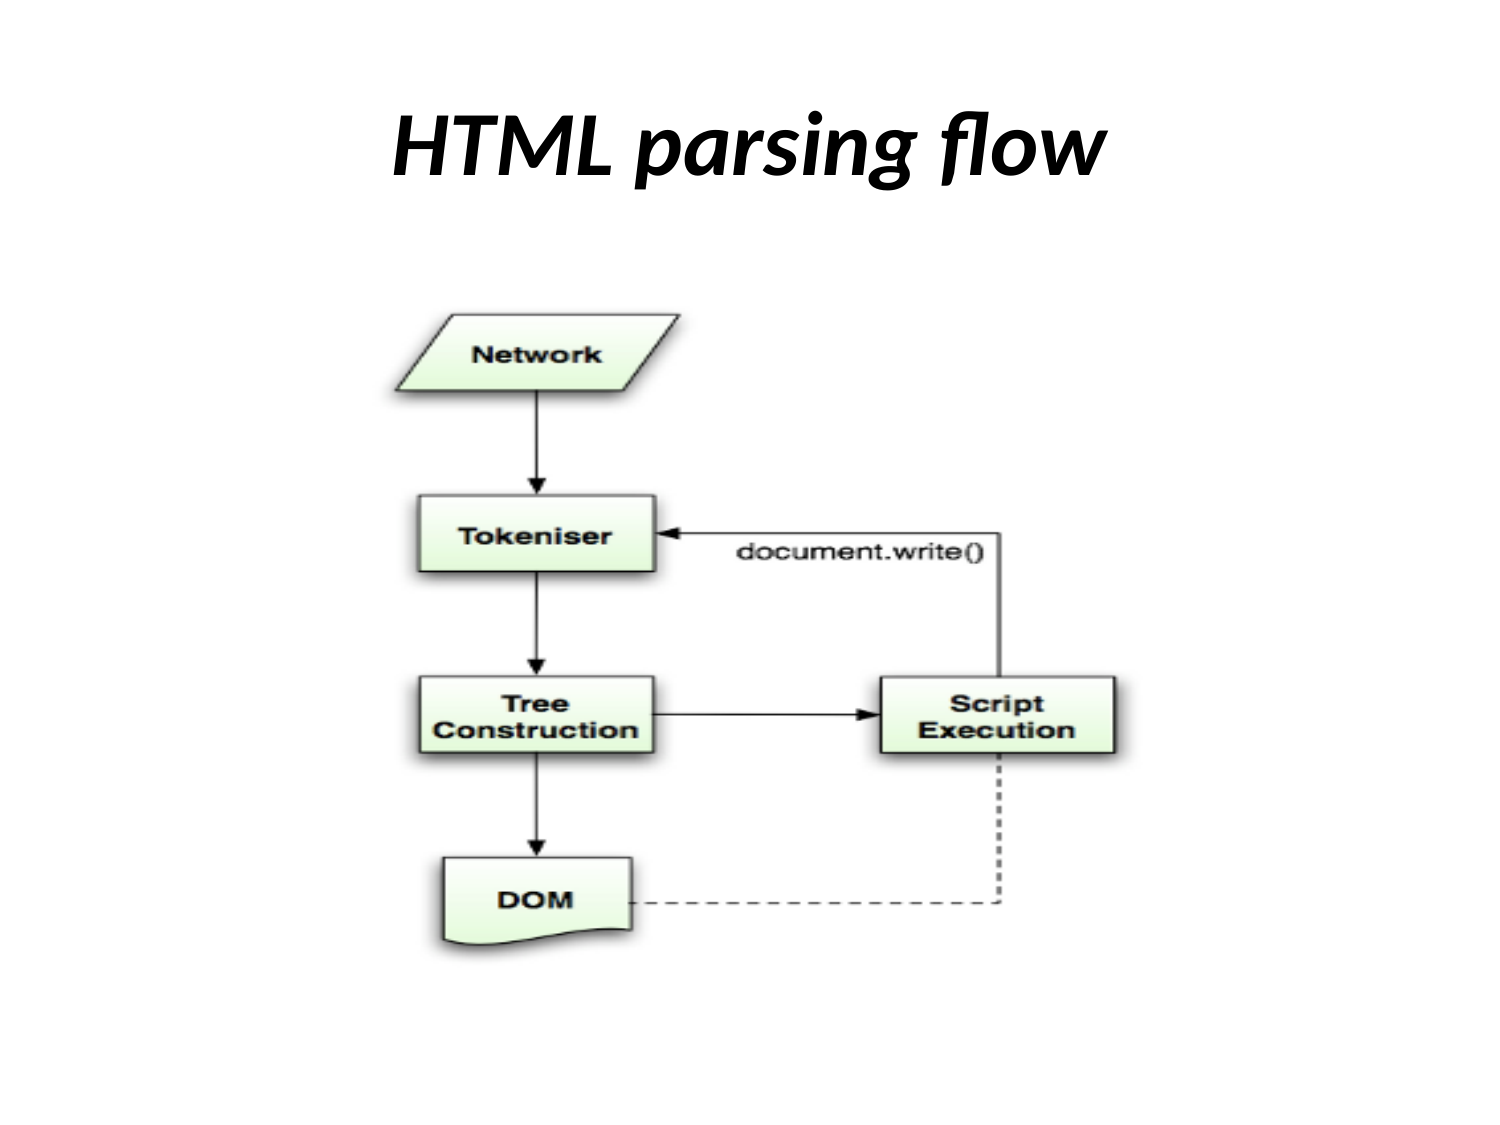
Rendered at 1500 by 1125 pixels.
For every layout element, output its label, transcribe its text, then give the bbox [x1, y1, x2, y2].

text_box HTML parsing flow [74, 45, 1425, 233]
picture [348, 290, 1164, 988]
